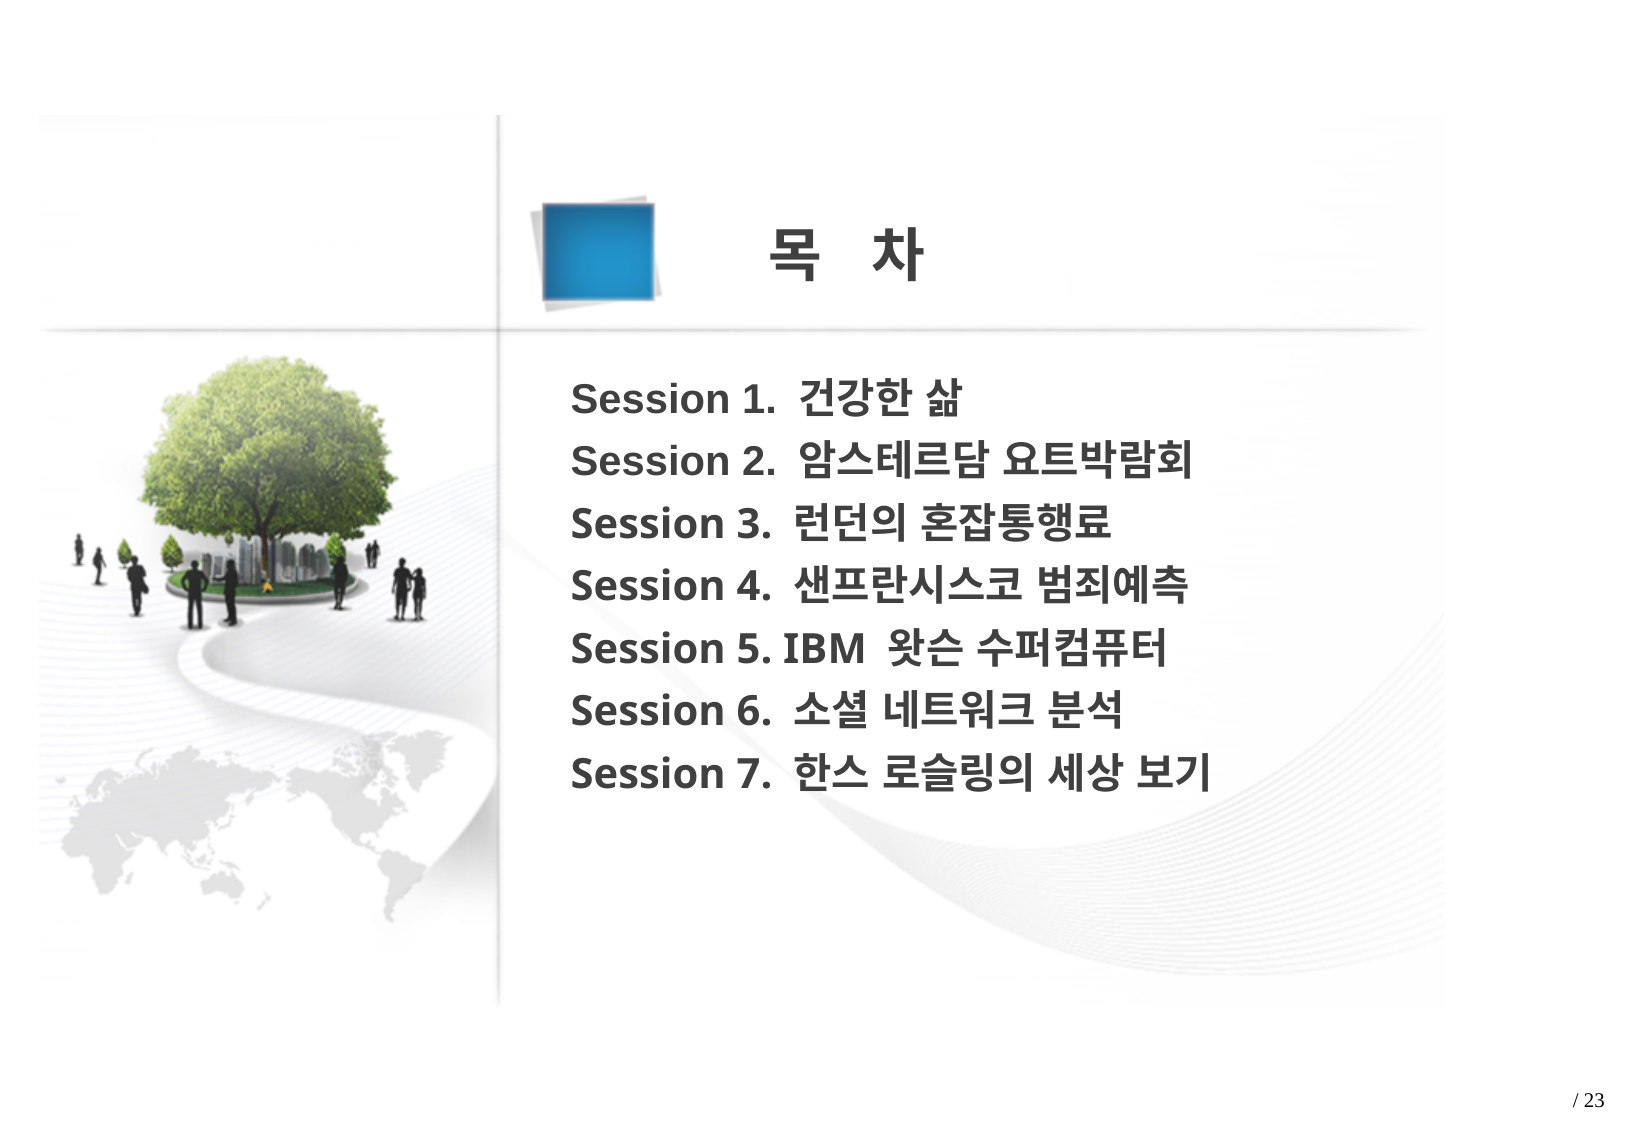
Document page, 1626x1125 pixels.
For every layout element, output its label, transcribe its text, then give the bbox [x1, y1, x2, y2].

picture [39, 115, 1446, 1010]
text_box Session 1. 건강한 삶 Session 2. 암스테르담 요트박람회 Session 3. 런던의 혼잡통행료 Session 4. 샌프란시스코 범죄예측 Session 5. IBM 왓슨 수퍼컴퓨터 Session 6. 소셜 네트워크 분석 Session 7. 한스 로슬링의 세상 보기 [555, 363, 1395, 867]
slide_number / 23 [1245, 1078, 1625, 1114]
title 목 차 [753, 213, 1458, 292]
